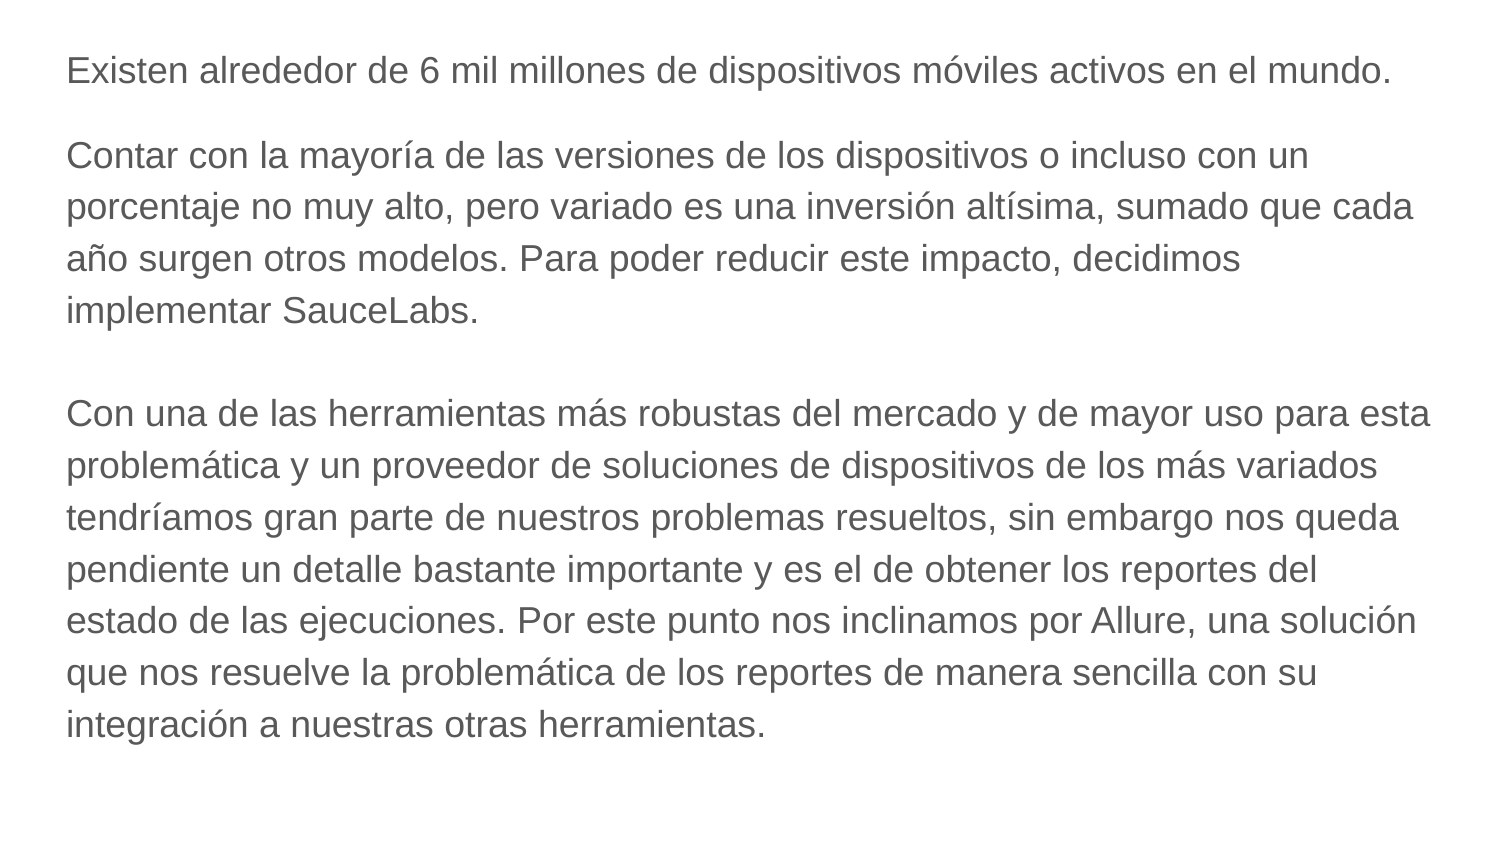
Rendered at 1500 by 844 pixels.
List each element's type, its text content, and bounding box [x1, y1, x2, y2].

list Existen alrededor de 6 mil millones de dispositivos móviles activos en el mundo. Contar con la mayoría de las versiones de los dispositivos o incluso con un porcentaje no muy alto, pero variado es una inversión altísima, sumado que cada año surgen otros modelos. Para poder reducir este impacto, decidimos implementar SauceLabs. Con una de las herramientas más robustas del mercado y de mayor uso para esta problemática y un proveedor de soluciones de dispositivos de los más variados tendríamos gran parte de nuestros problemas resueltos, sin embargo nos queda pendiente un detalle bastante importante y es el de obtener los reportes del estado de las ejecuciones. Por este punto nos inclinamos por Allure, una solución que nos resuelve la problemática de los reportes de manera sencilla con su integración a nuestras otras herramientas. [51, 24, 1449, 787]
